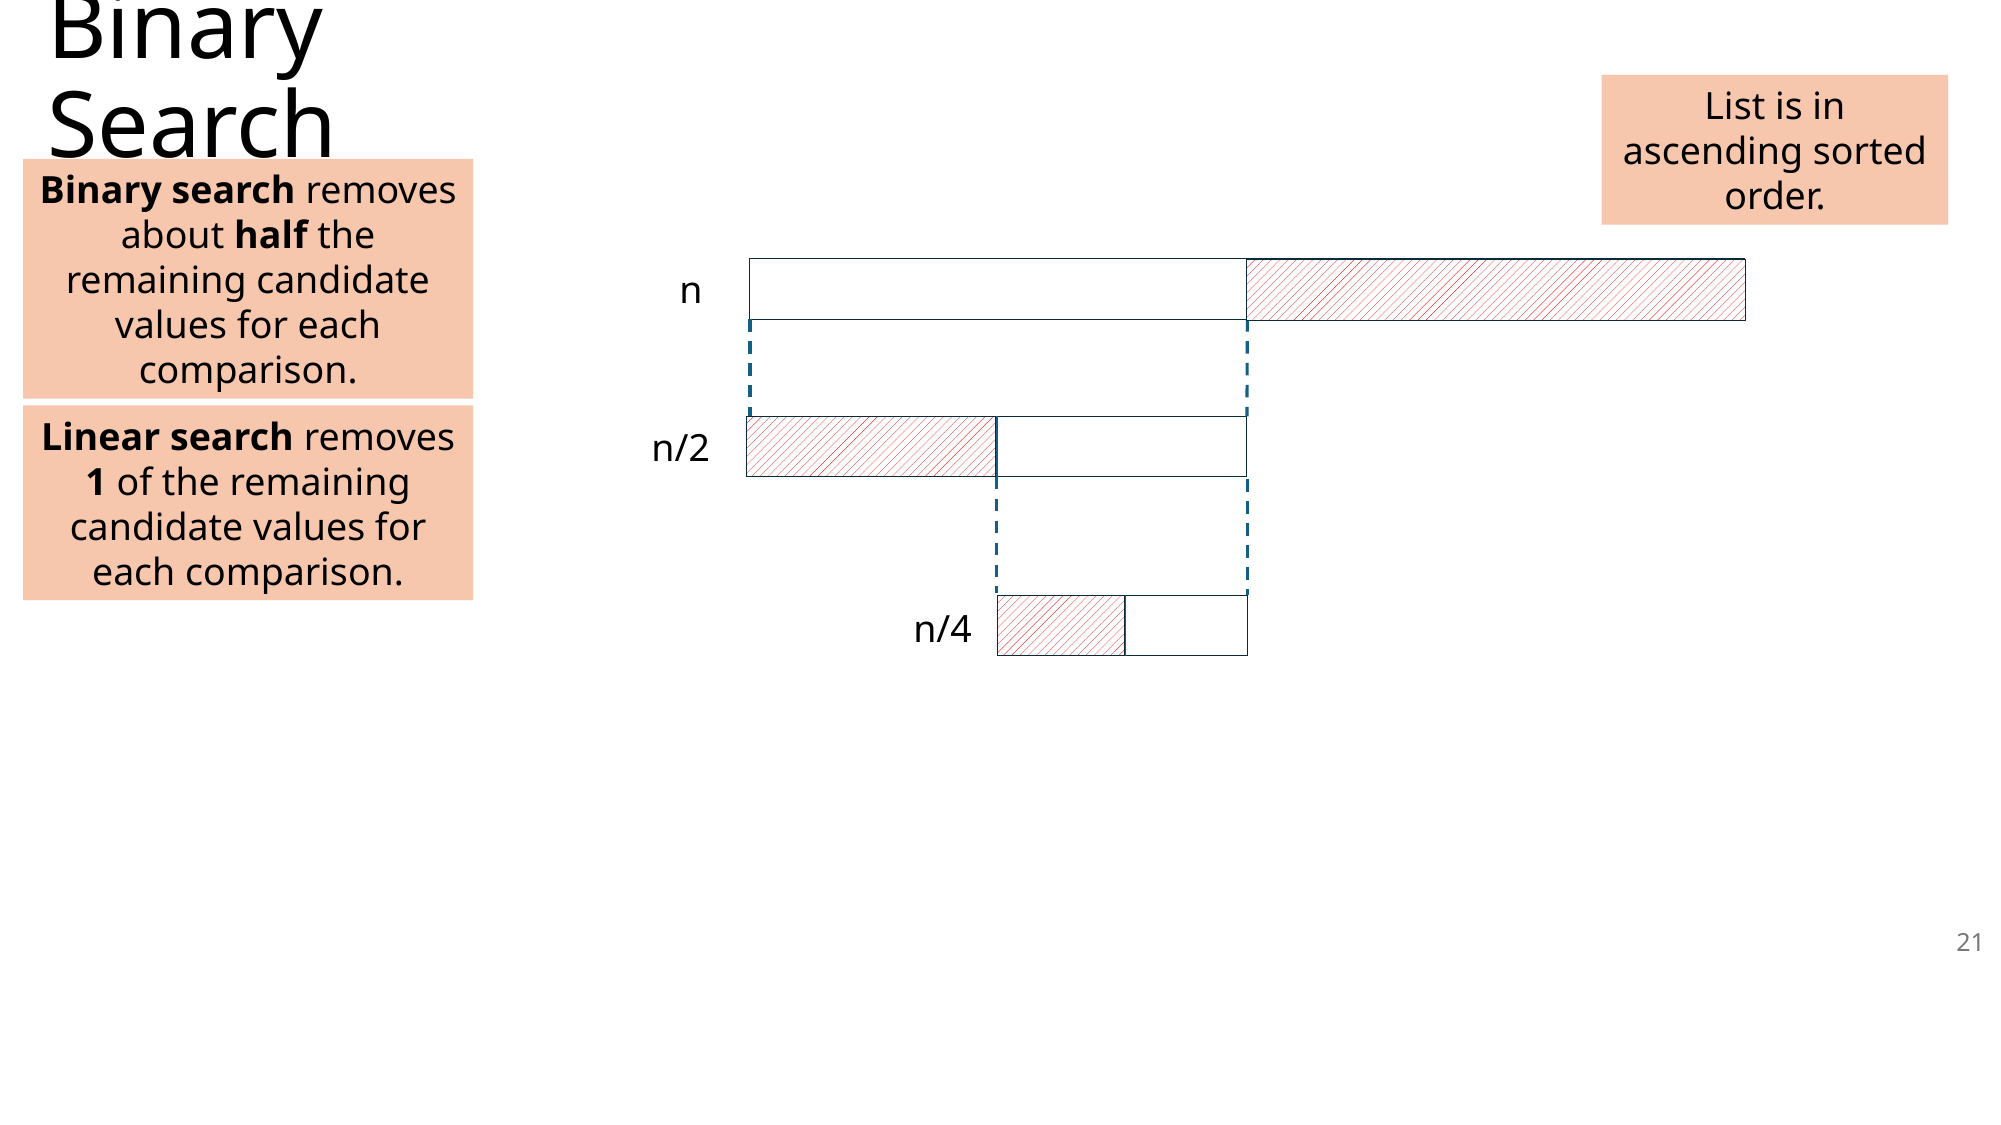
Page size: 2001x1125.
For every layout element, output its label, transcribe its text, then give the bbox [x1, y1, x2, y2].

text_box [664, 258, 1746, 320]
text_box Binary search removes about half the remaining candidate values for each comparison. [23, 158, 474, 399]
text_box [639, 415, 1247, 478]
slide_number 21 [1550, 913, 2000, 974]
text_box Linear search removes 1 of the remaining candidate values for each comparison. [23, 405, 474, 601]
text_box List is in ascending sorted order. [1601, 74, 1949, 225]
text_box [899, 594, 1248, 659]
title Binary Search [32, 0, 574, 188]
